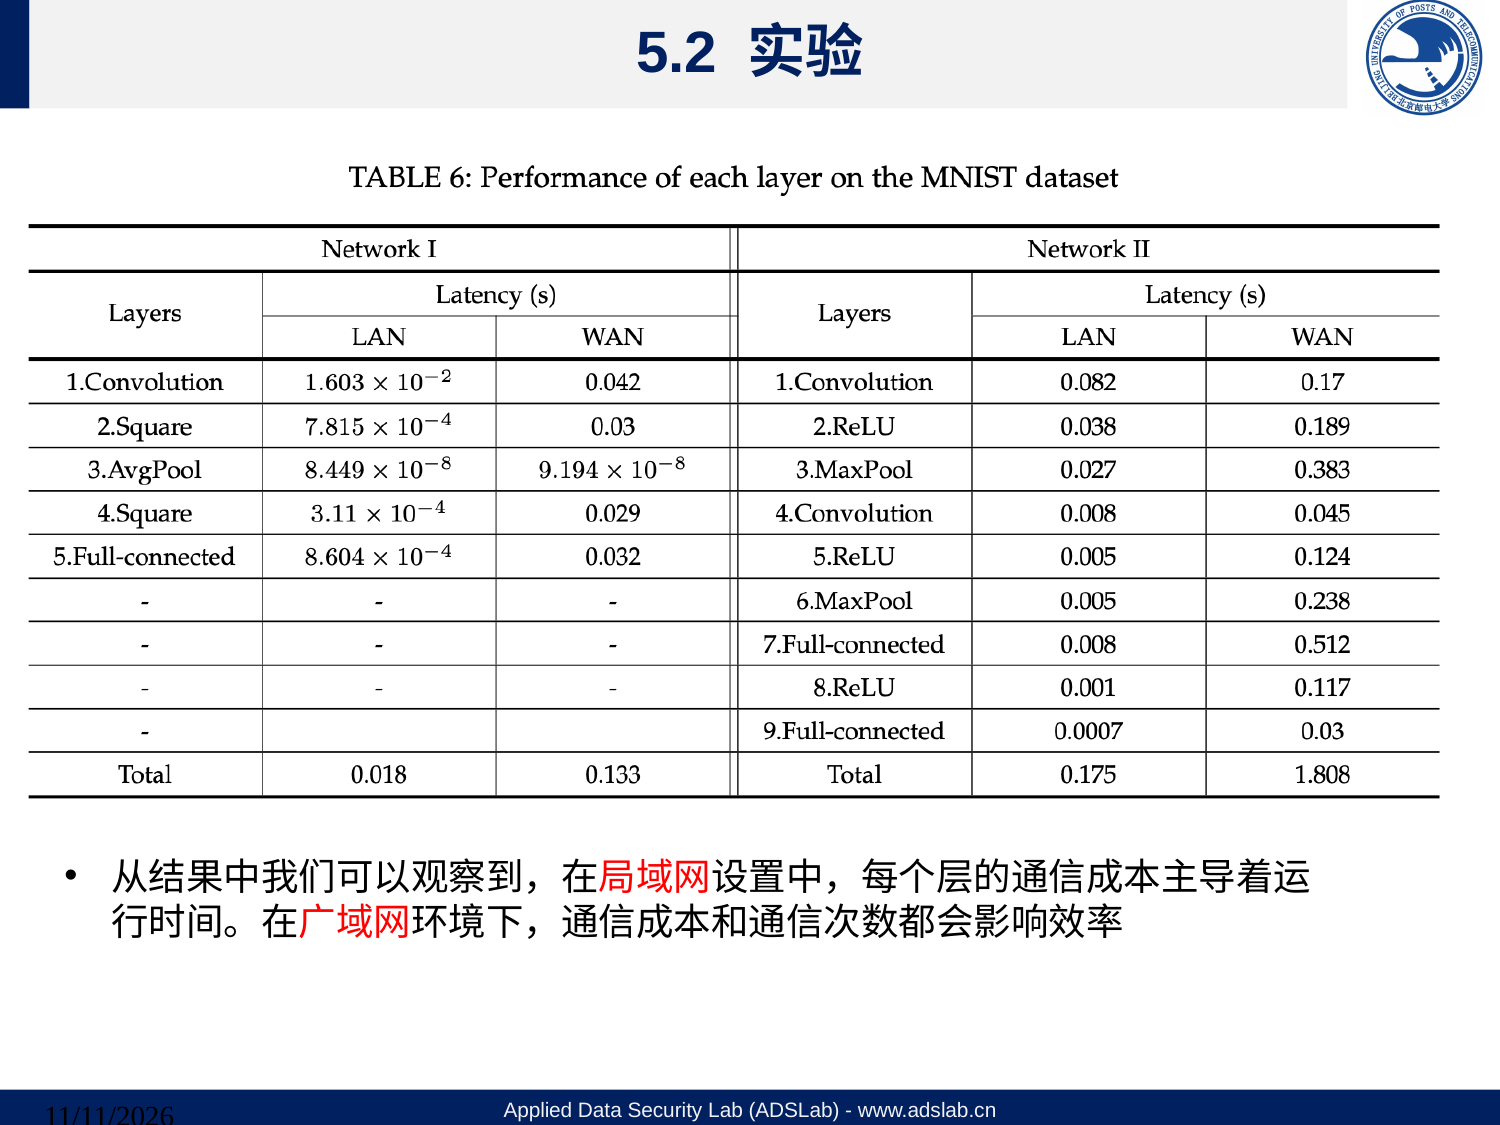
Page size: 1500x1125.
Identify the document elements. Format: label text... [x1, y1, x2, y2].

picture [17, 148, 1454, 822]
title 5.2 实验 [117, 0, 1383, 100]
slide_number [29, 1089, 266, 1125]
text_box 从结果中我们可以观察到，在局域网设置中，每个层的通信成本主导着运行时间。在广域网环境下，通信成本和通信次数都会影响效率 [49, 845, 1357, 950]
picture [1363, 0, 1485, 118]
footer Applied Data Security Lab (ADSLab) - www.adslab.cn [336, 1089, 1164, 1125]
slide_number [1234, 1089, 1471, 1125]
